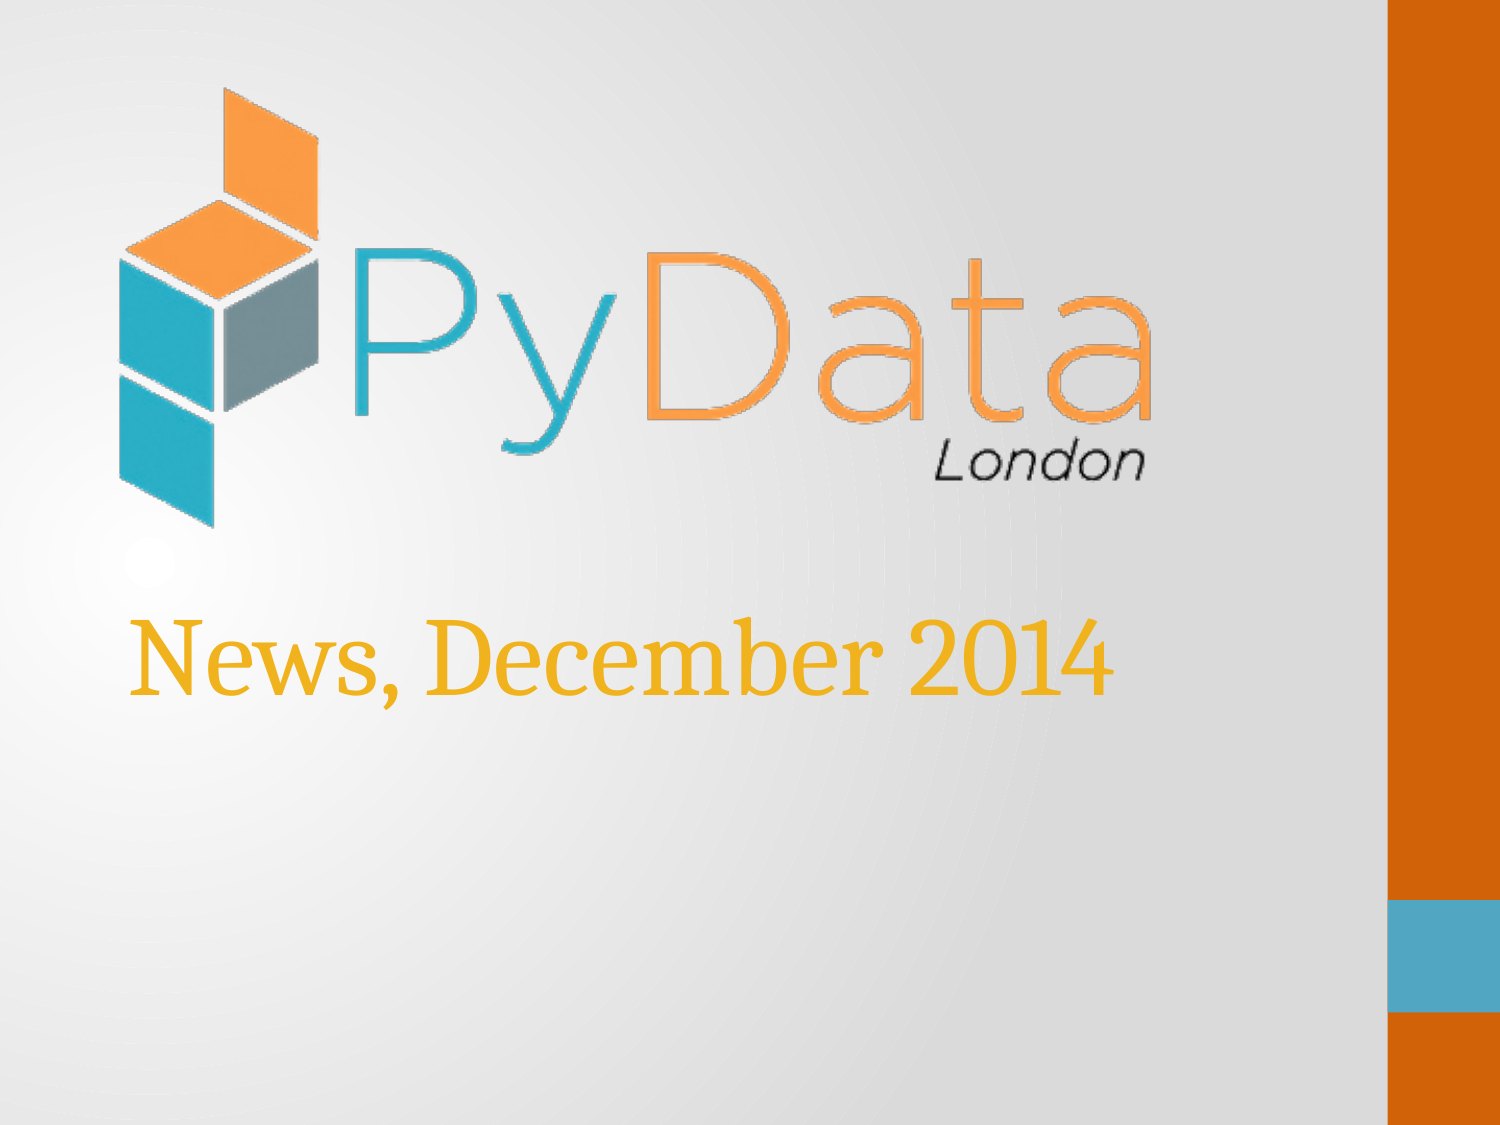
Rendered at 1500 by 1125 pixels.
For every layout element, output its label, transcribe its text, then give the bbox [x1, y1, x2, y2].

subtitle News, December 2014 [112, 575, 1173, 750]
picture [111, 80, 1155, 534]
